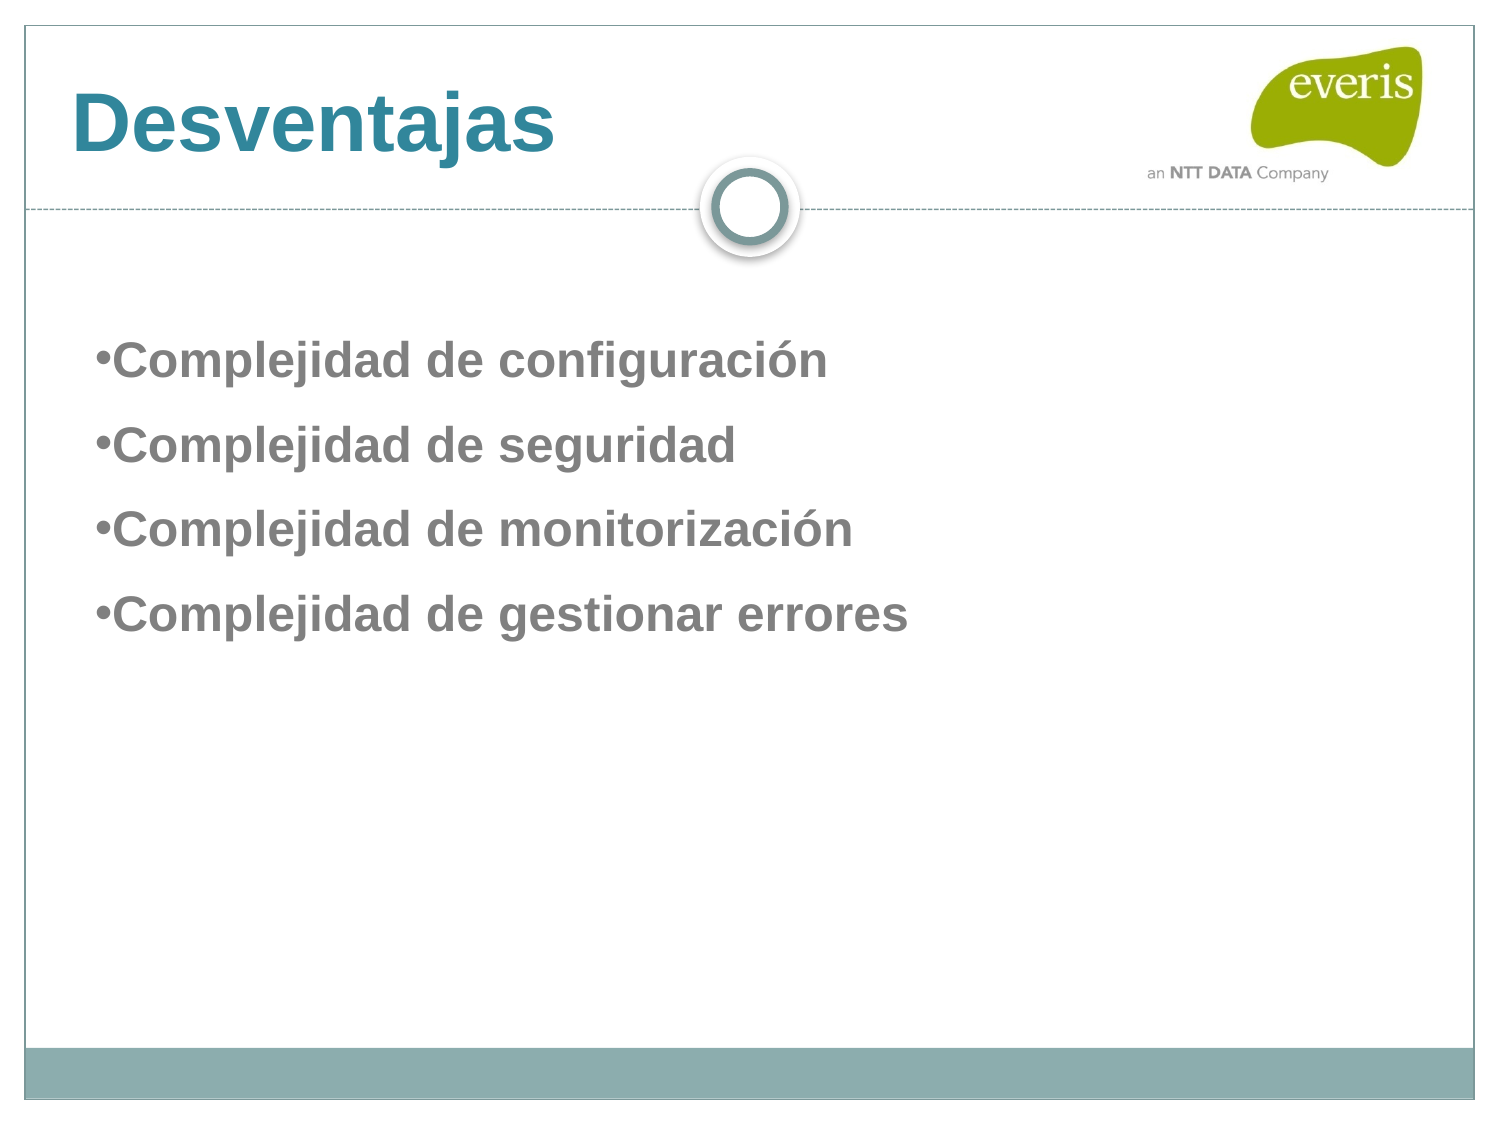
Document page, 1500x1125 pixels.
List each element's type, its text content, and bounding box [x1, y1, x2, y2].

text_box Complejidad de configuración Complejidad de seguridad Complejidad de monitorización Complejidad de gestionar errores [94, 326, 1271, 642]
picture [1129, 27, 1448, 205]
text_box Desventajas [71, 67, 1084, 168]
